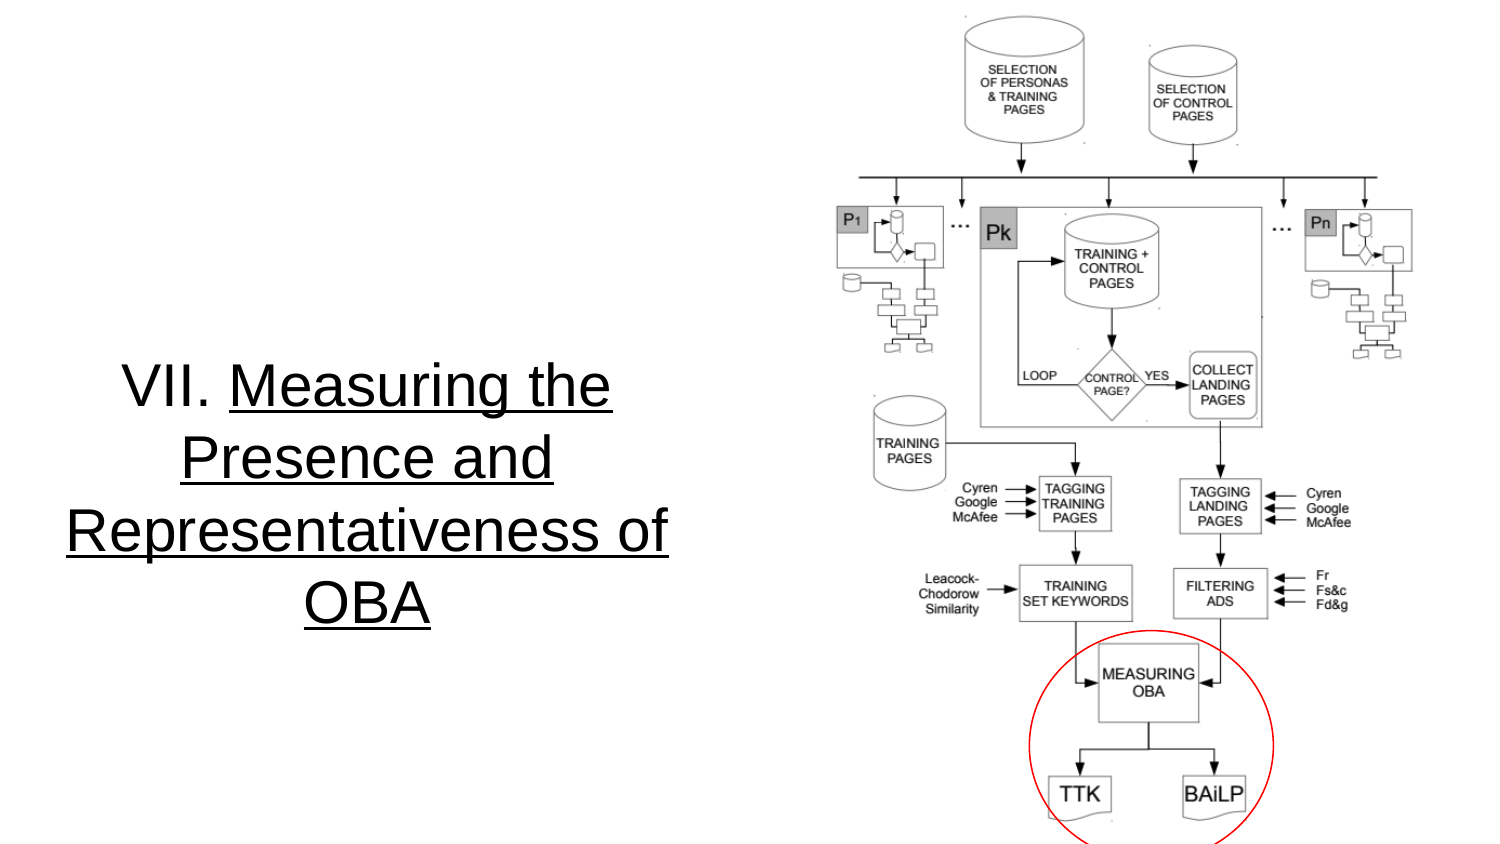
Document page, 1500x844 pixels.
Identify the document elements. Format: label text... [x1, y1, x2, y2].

picture [825, 9, 1432, 835]
text_box VII. Measuring the Presence and Representativeness of OBA [0, 330, 735, 651]
